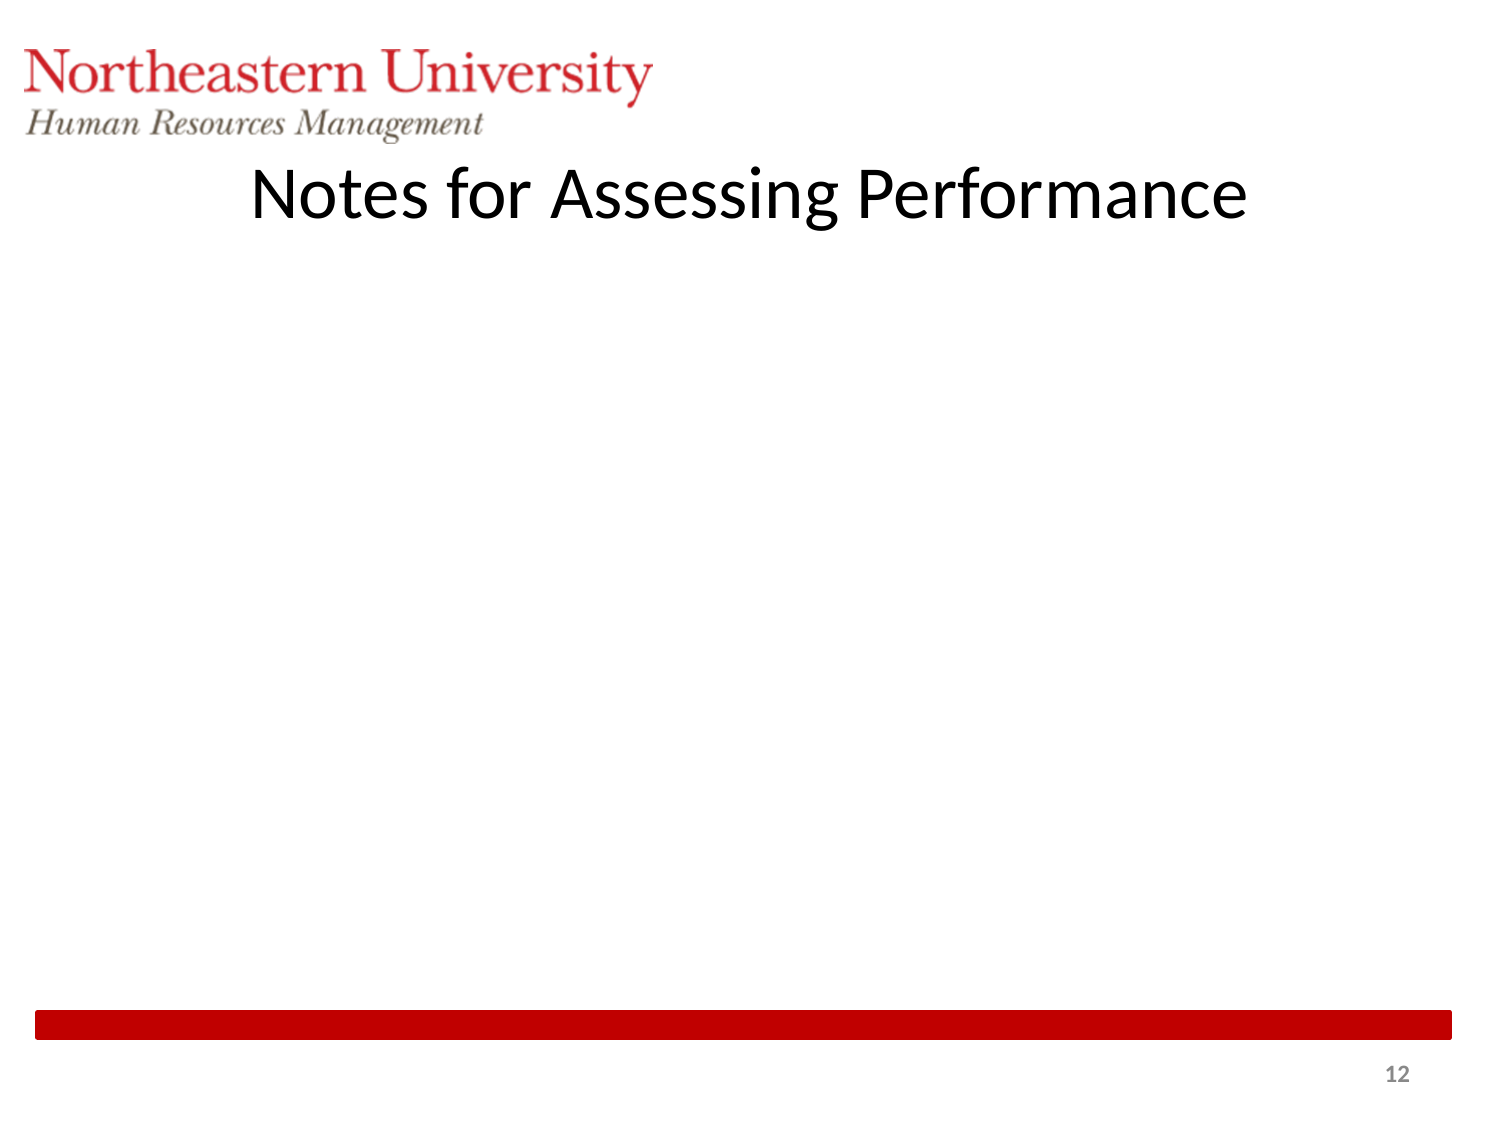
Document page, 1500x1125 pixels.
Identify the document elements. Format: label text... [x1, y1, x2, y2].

slide_number 12 [1074, 1042, 1425, 1103]
picture [24, 49, 653, 144]
title Notes for Assessing Performance [74, 143, 1426, 233]
